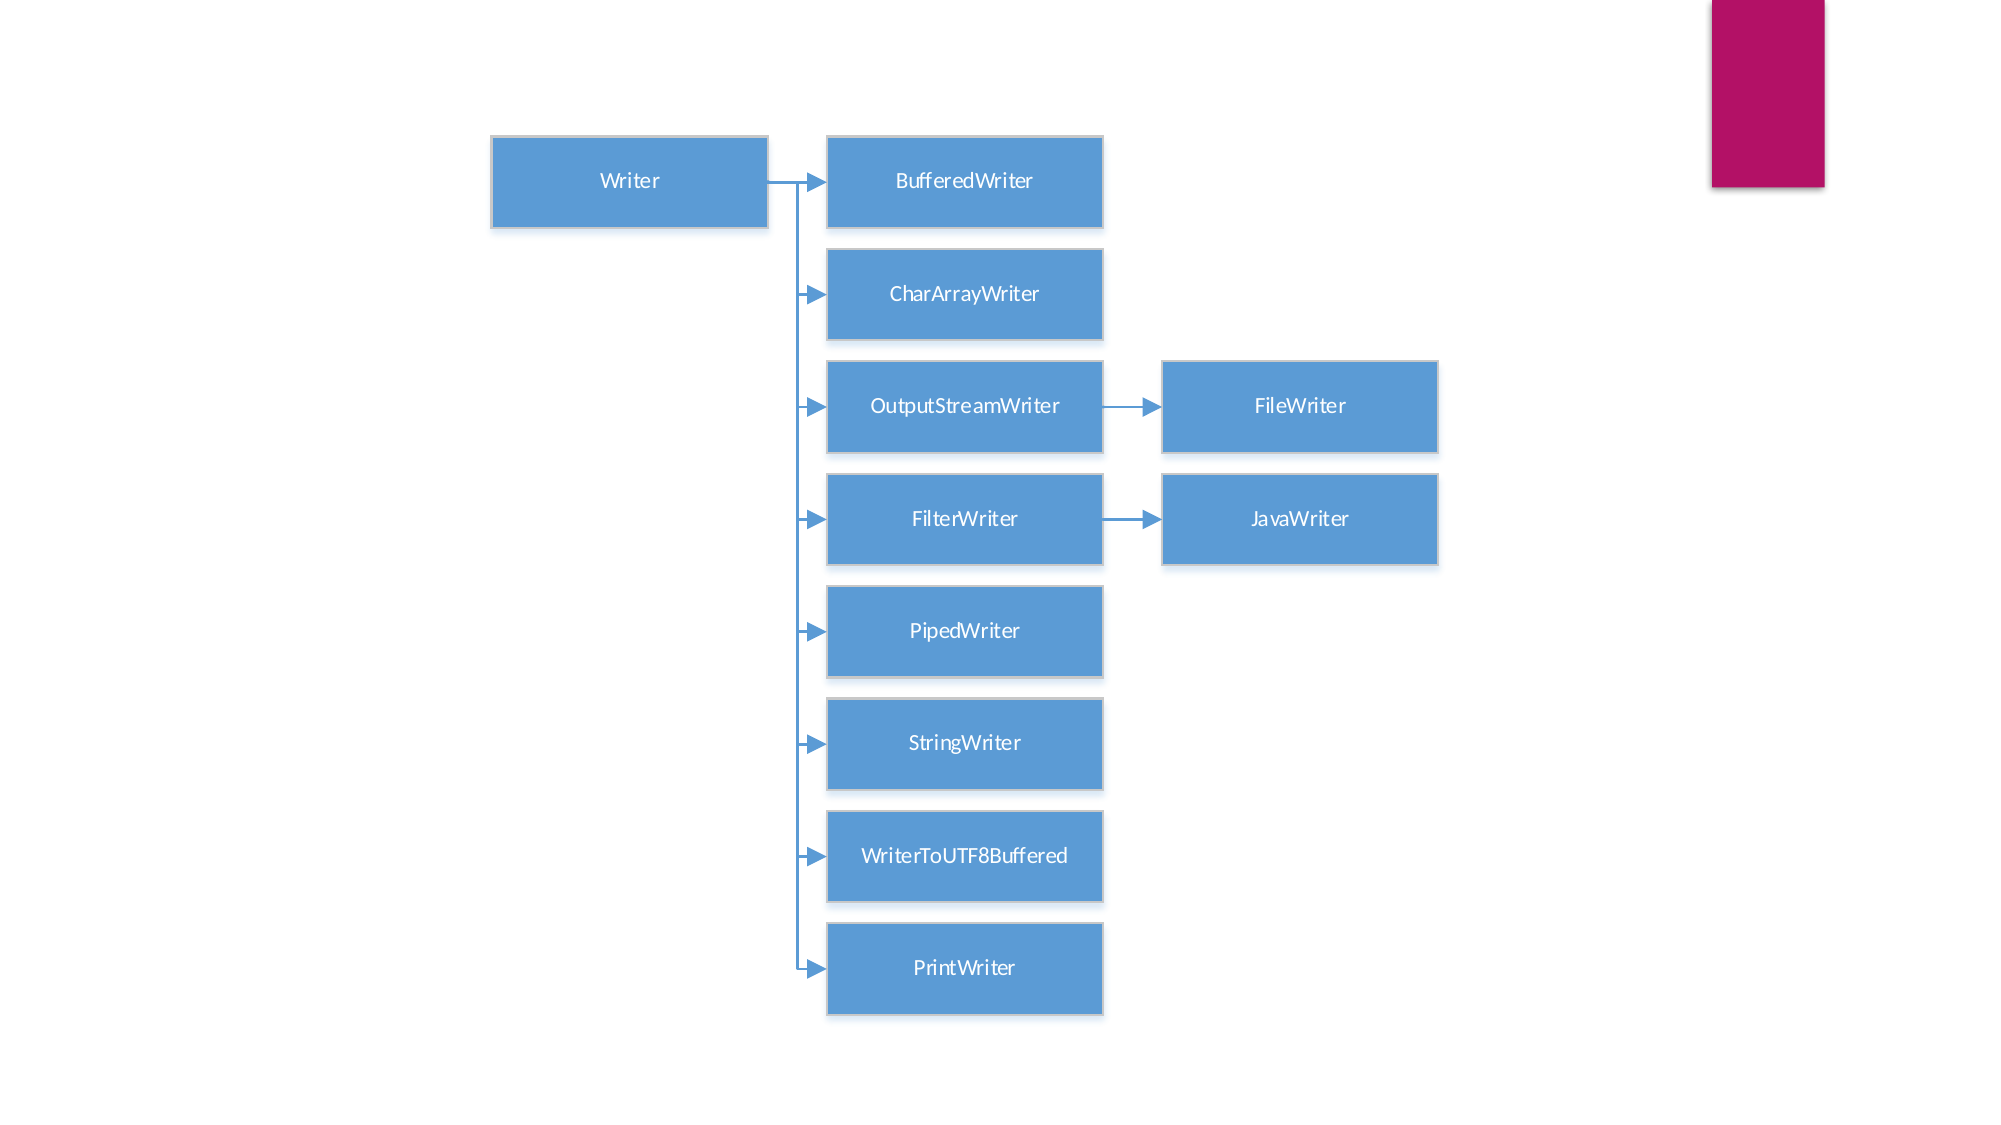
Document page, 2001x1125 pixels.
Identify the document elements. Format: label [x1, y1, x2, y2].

picture [479, 129, 1449, 1030]
